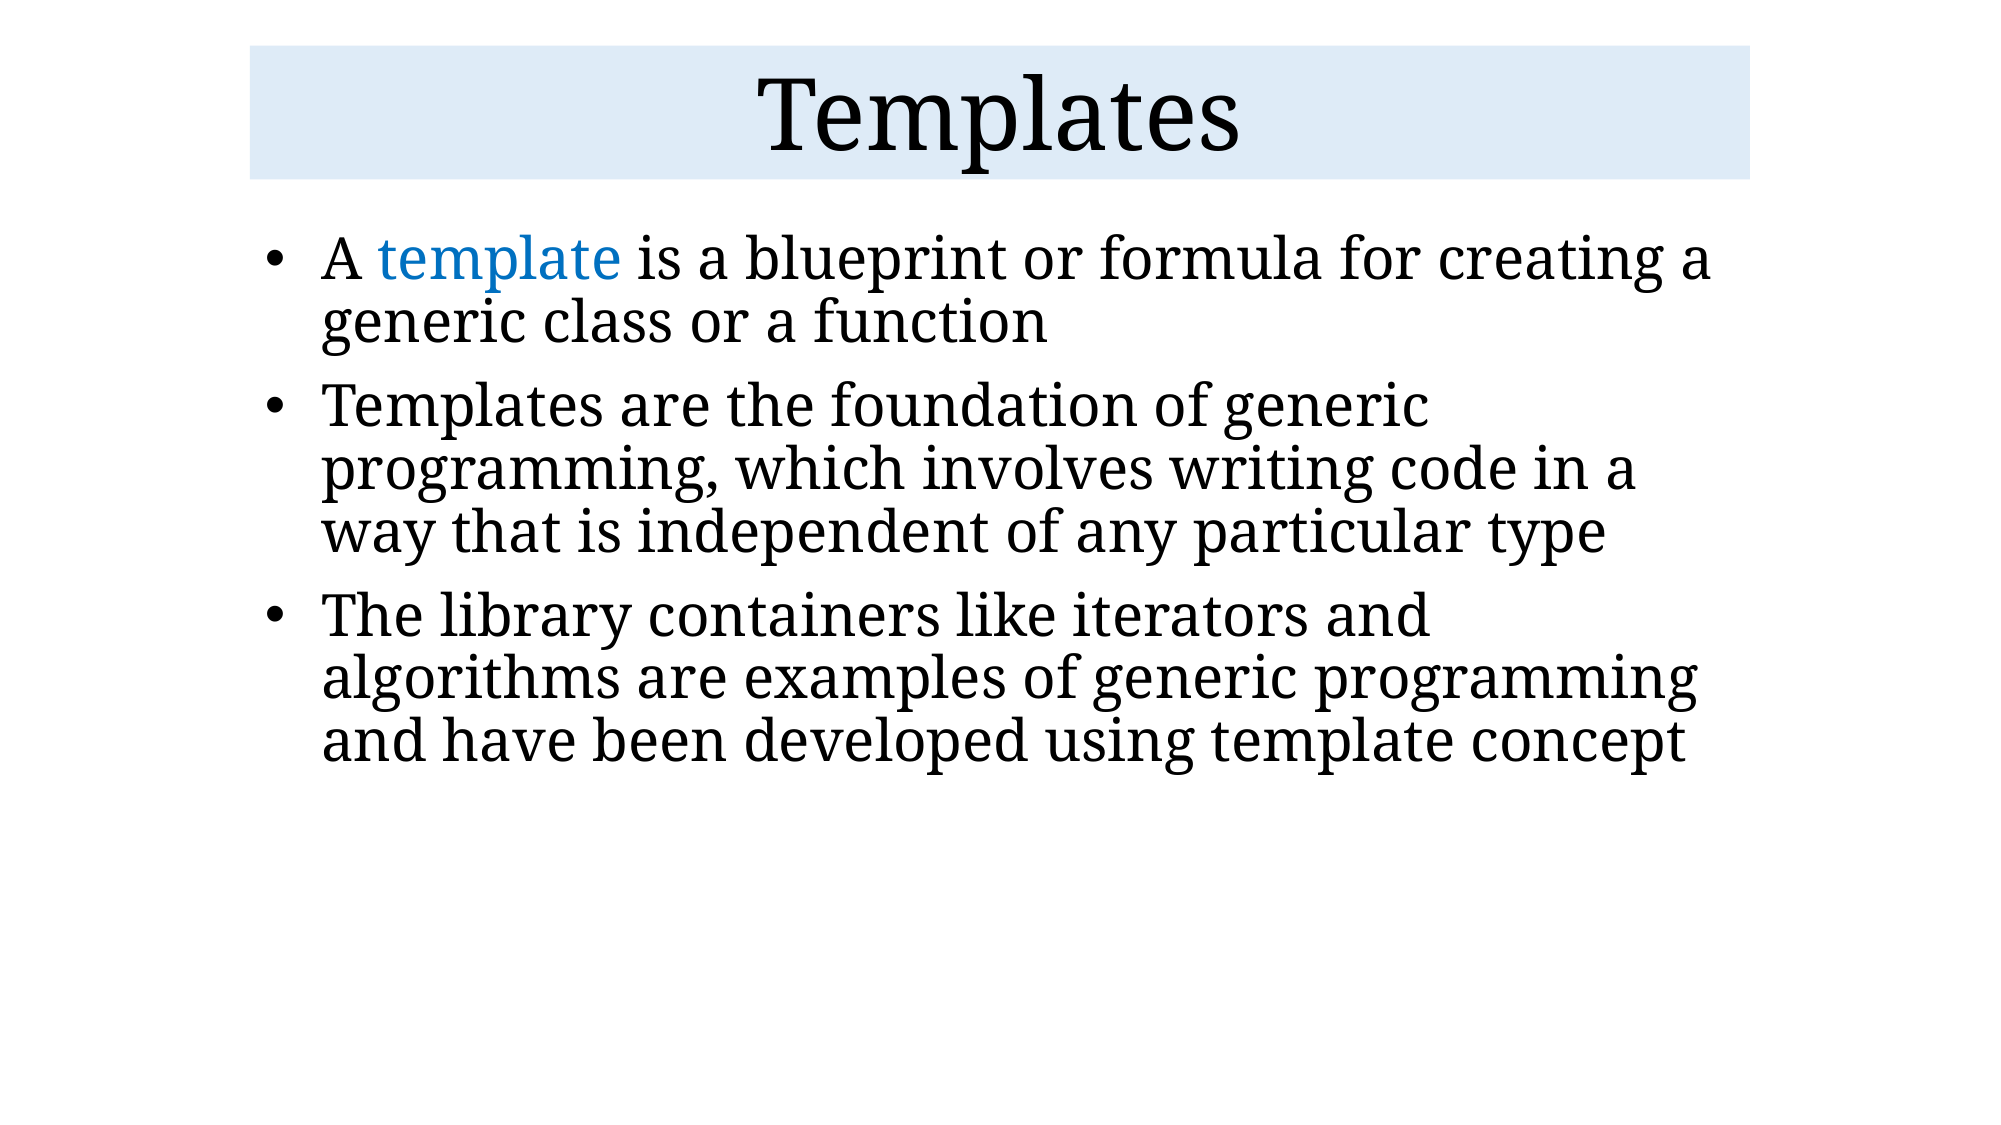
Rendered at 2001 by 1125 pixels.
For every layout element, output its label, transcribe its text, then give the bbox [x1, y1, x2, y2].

subtitle A template is a blueprint or formula for creating a generic class or a function Templates are the foundation of generic programming, which involves writing code in a way that is independent of any particular type The library containers like iterators and algorithms are examples of generic programming and have been developed using template concept [249, 222, 1750, 946]
title Templates [249, 45, 1750, 180]
